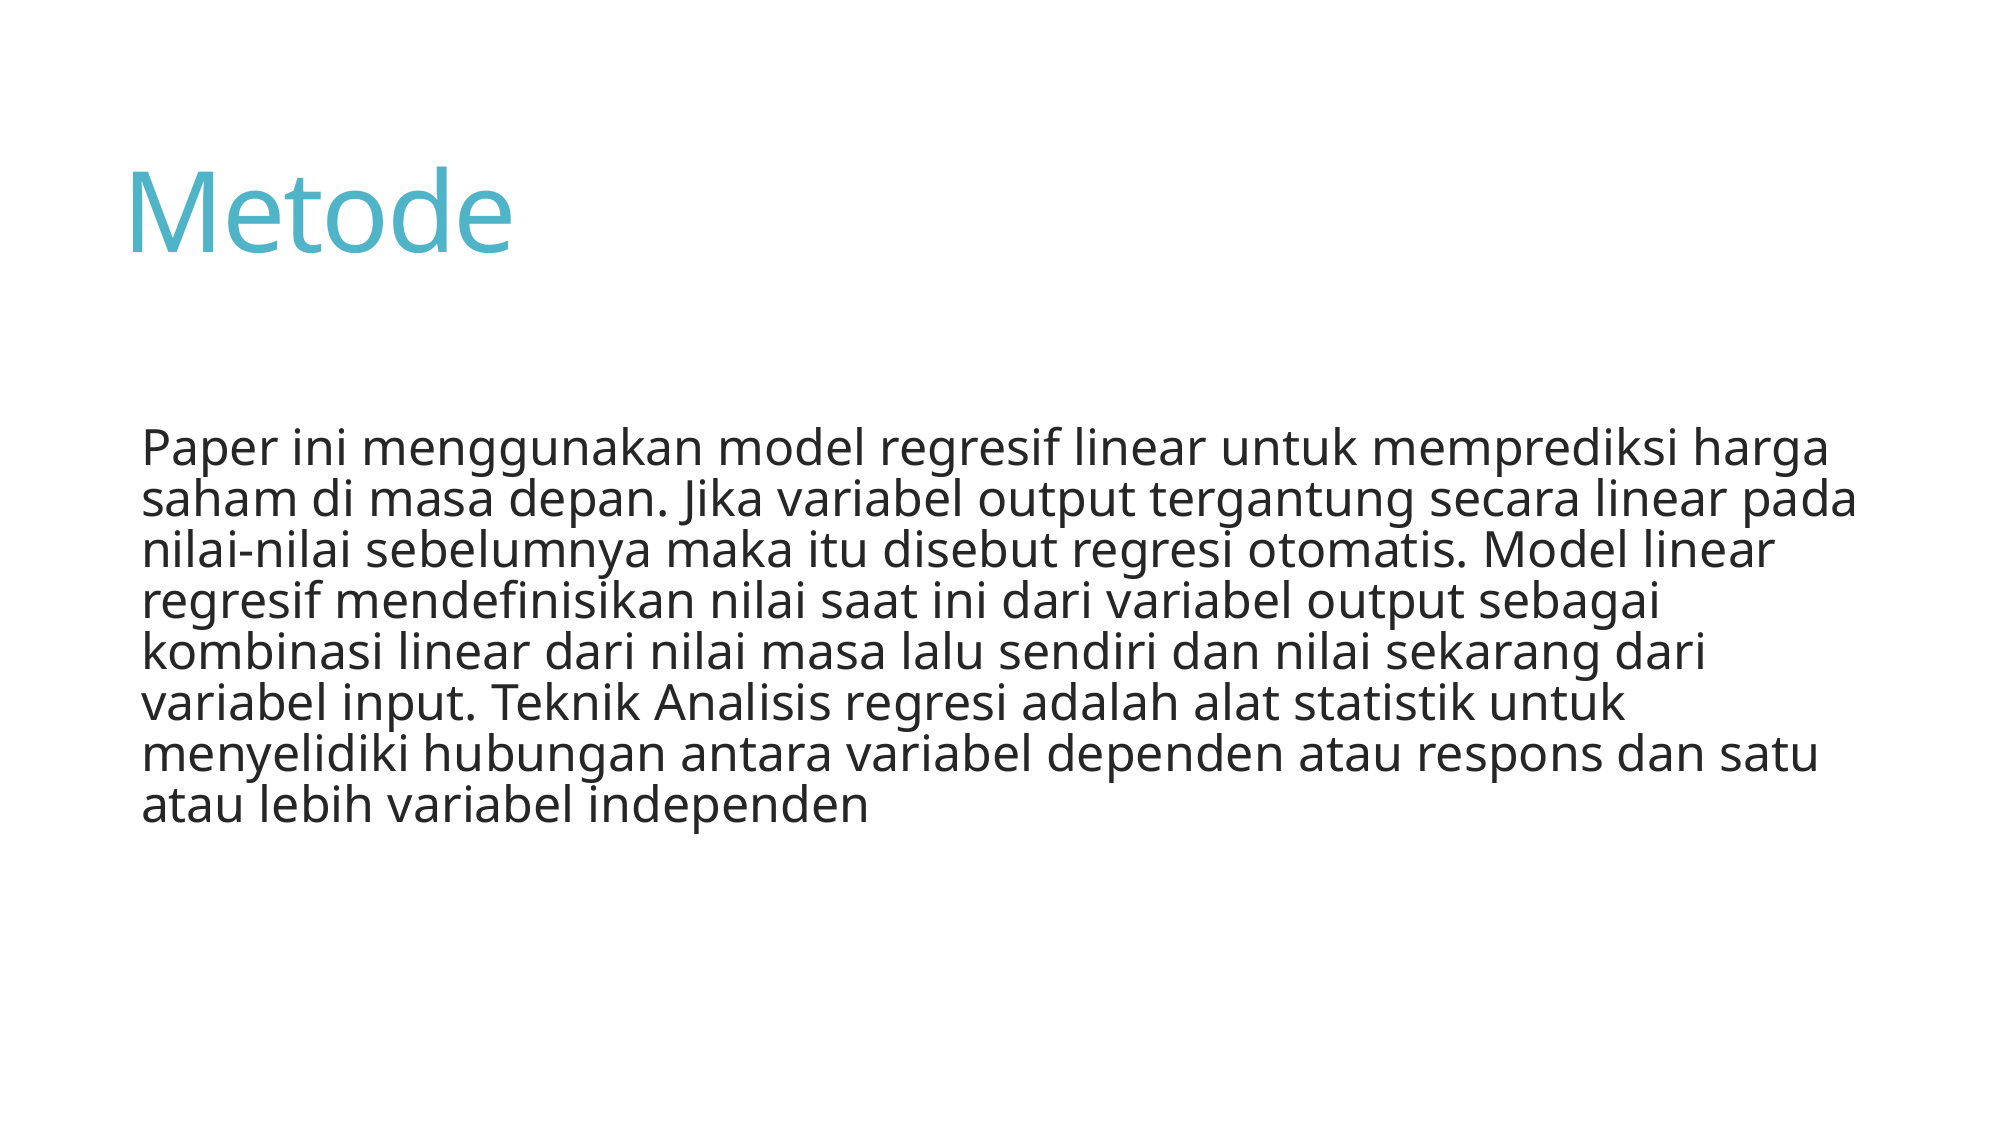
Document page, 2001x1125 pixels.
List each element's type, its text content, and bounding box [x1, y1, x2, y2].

title Metode [107, 81, 1875, 354]
list Paper ini menggunakan model regresif linear untuk memprediksi harga saham di masa depan. Jika variabel output tergantung secara linear pada nilai-nilai sebelumnya maka itu disebut regresi otomatis. Model linear regresif mendefinisikan nilai saat ini dari variabel output sebagai kombinasi linear dari nilai masa lalu sendiri dan nilai sekarang dari variabel input. Teknik Analisis regresi adalah alat statistik untuk menyelidiki hubungan antara variabel dependen atau respons dan satu atau lebih variabel independen [111, 329, 1876, 948]
